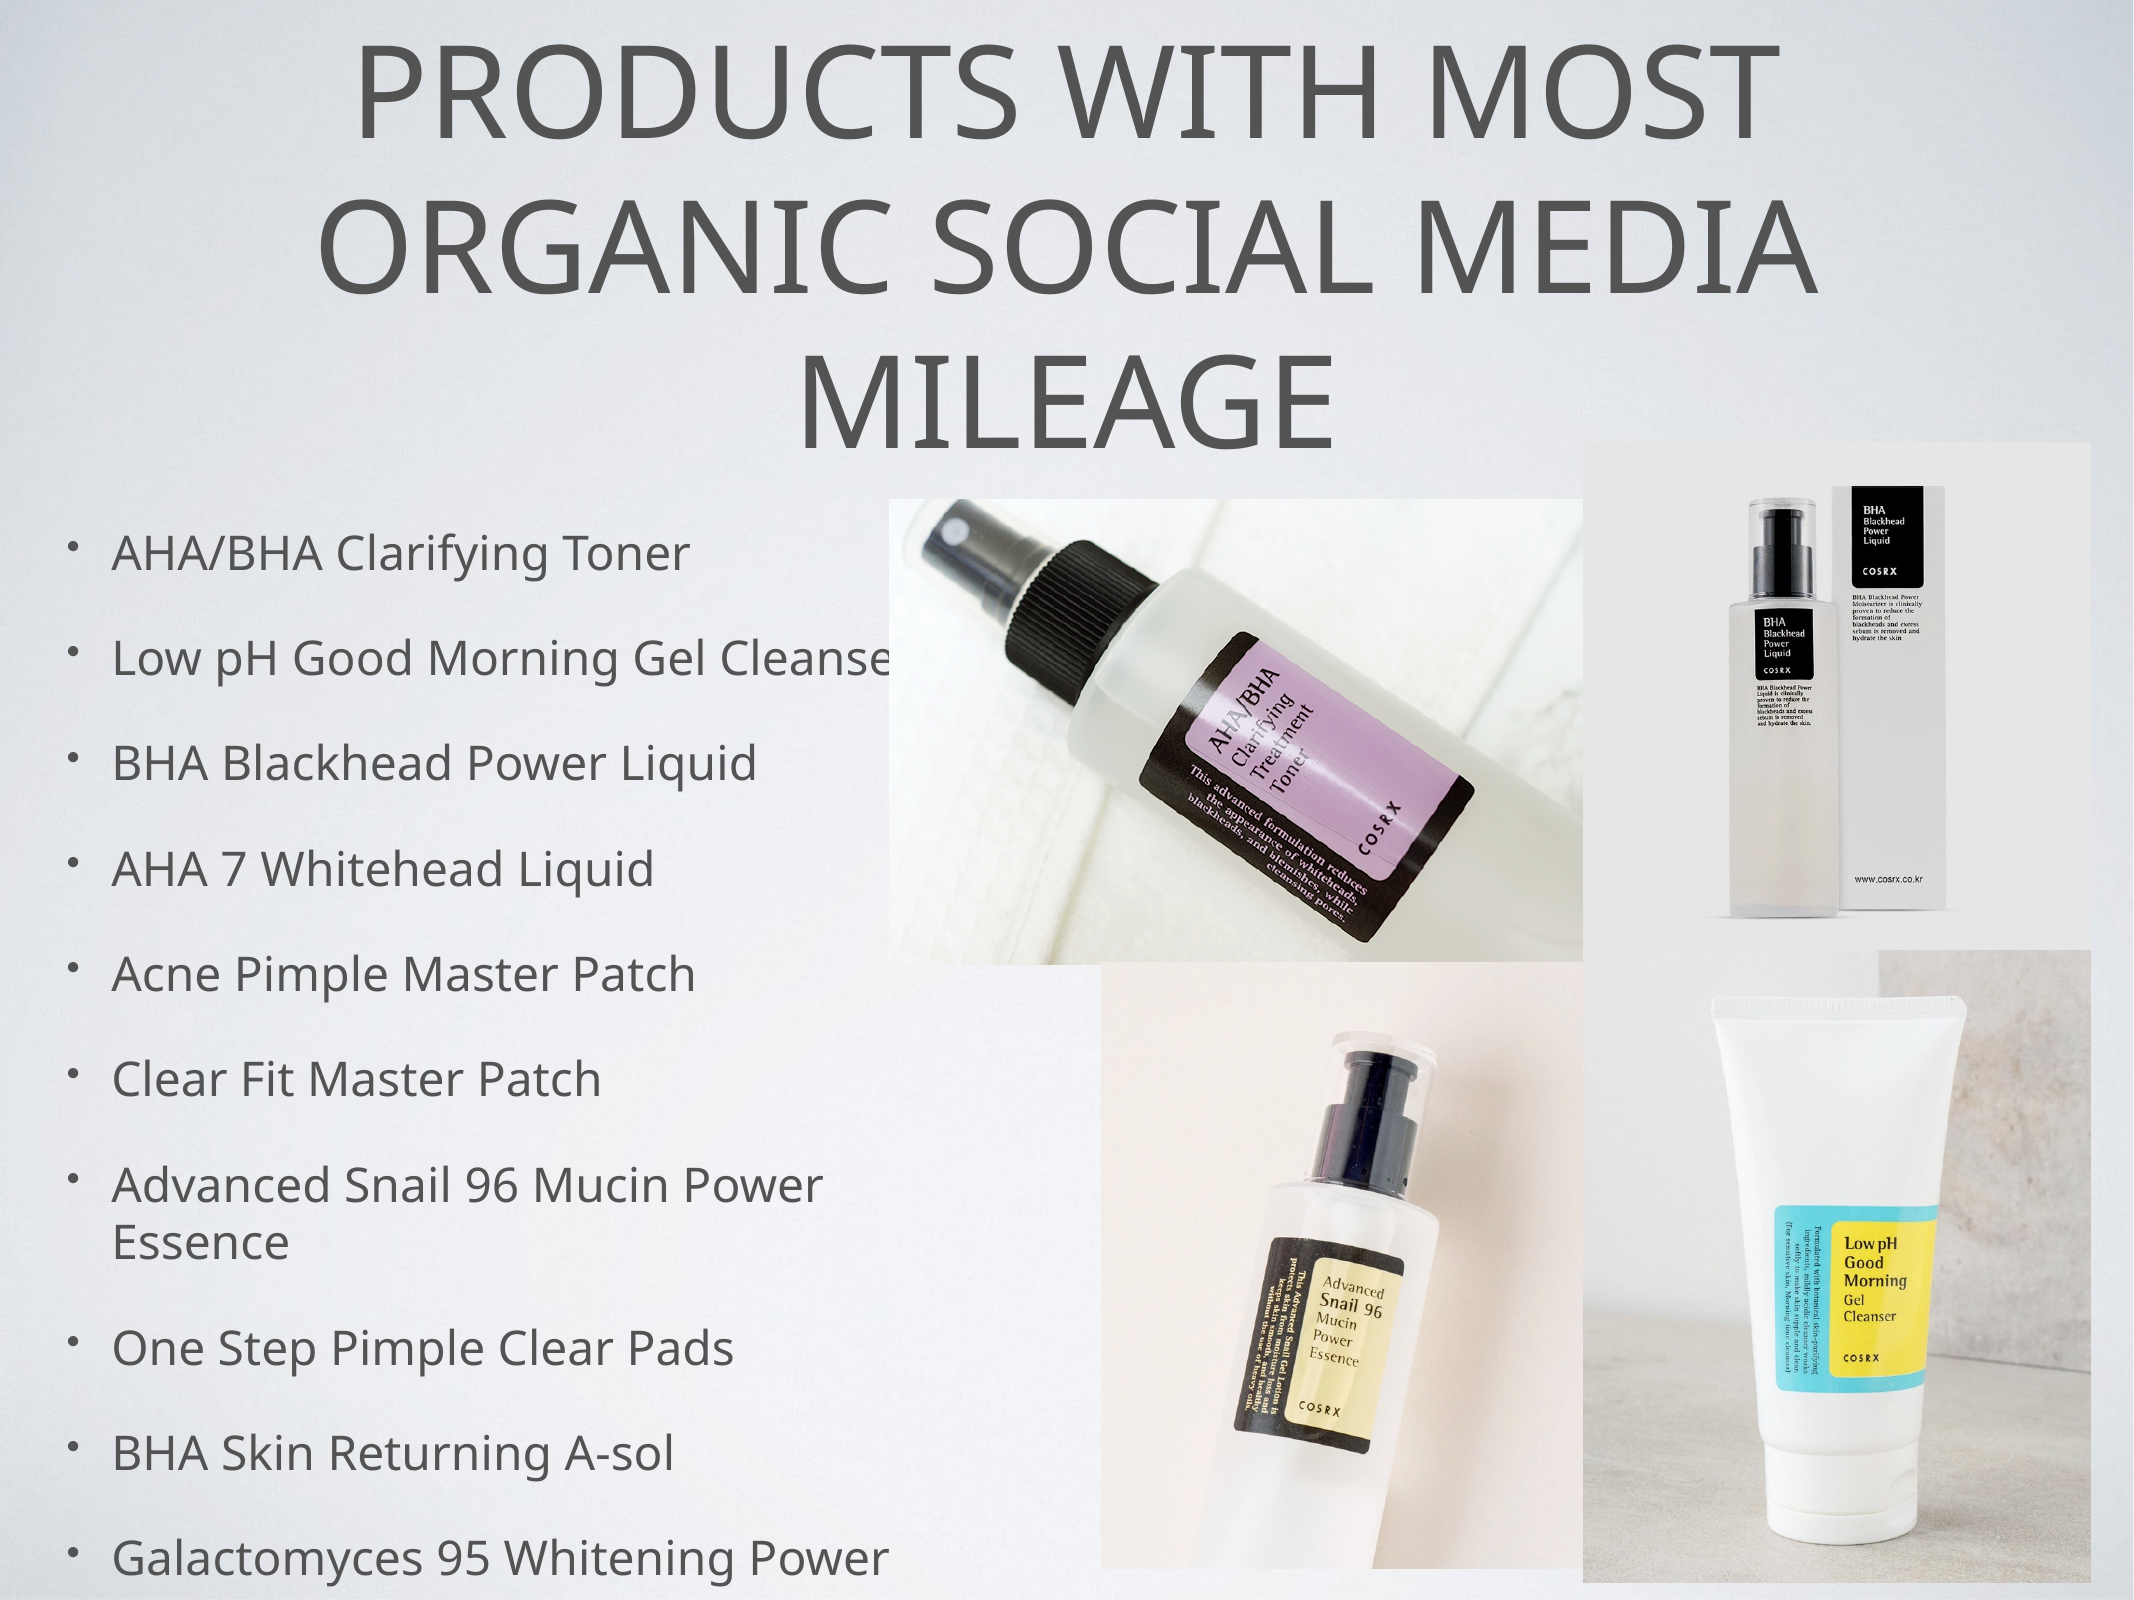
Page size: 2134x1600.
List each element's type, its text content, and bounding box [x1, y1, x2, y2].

title Products with most organic social media mileage [57, 41, 2076, 443]
list AHA/BHA Clarifying Toner Low pH Good Morning Gel Cleanser BHA Blackhead Power Liquid AHA 7 Whitehead Liquid Acne Pimple Master Patch Clear Fit Master Patch Advanced Snail 96 Mucin Power Essence One Step Pimple Clear Pads BHA Skin Returning A-sol Galactomyces 95 Whitening Power [57, 513, 889, 1548]
picture [0, 0, 2134, 1600]
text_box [889, 442, 2091, 1583]
